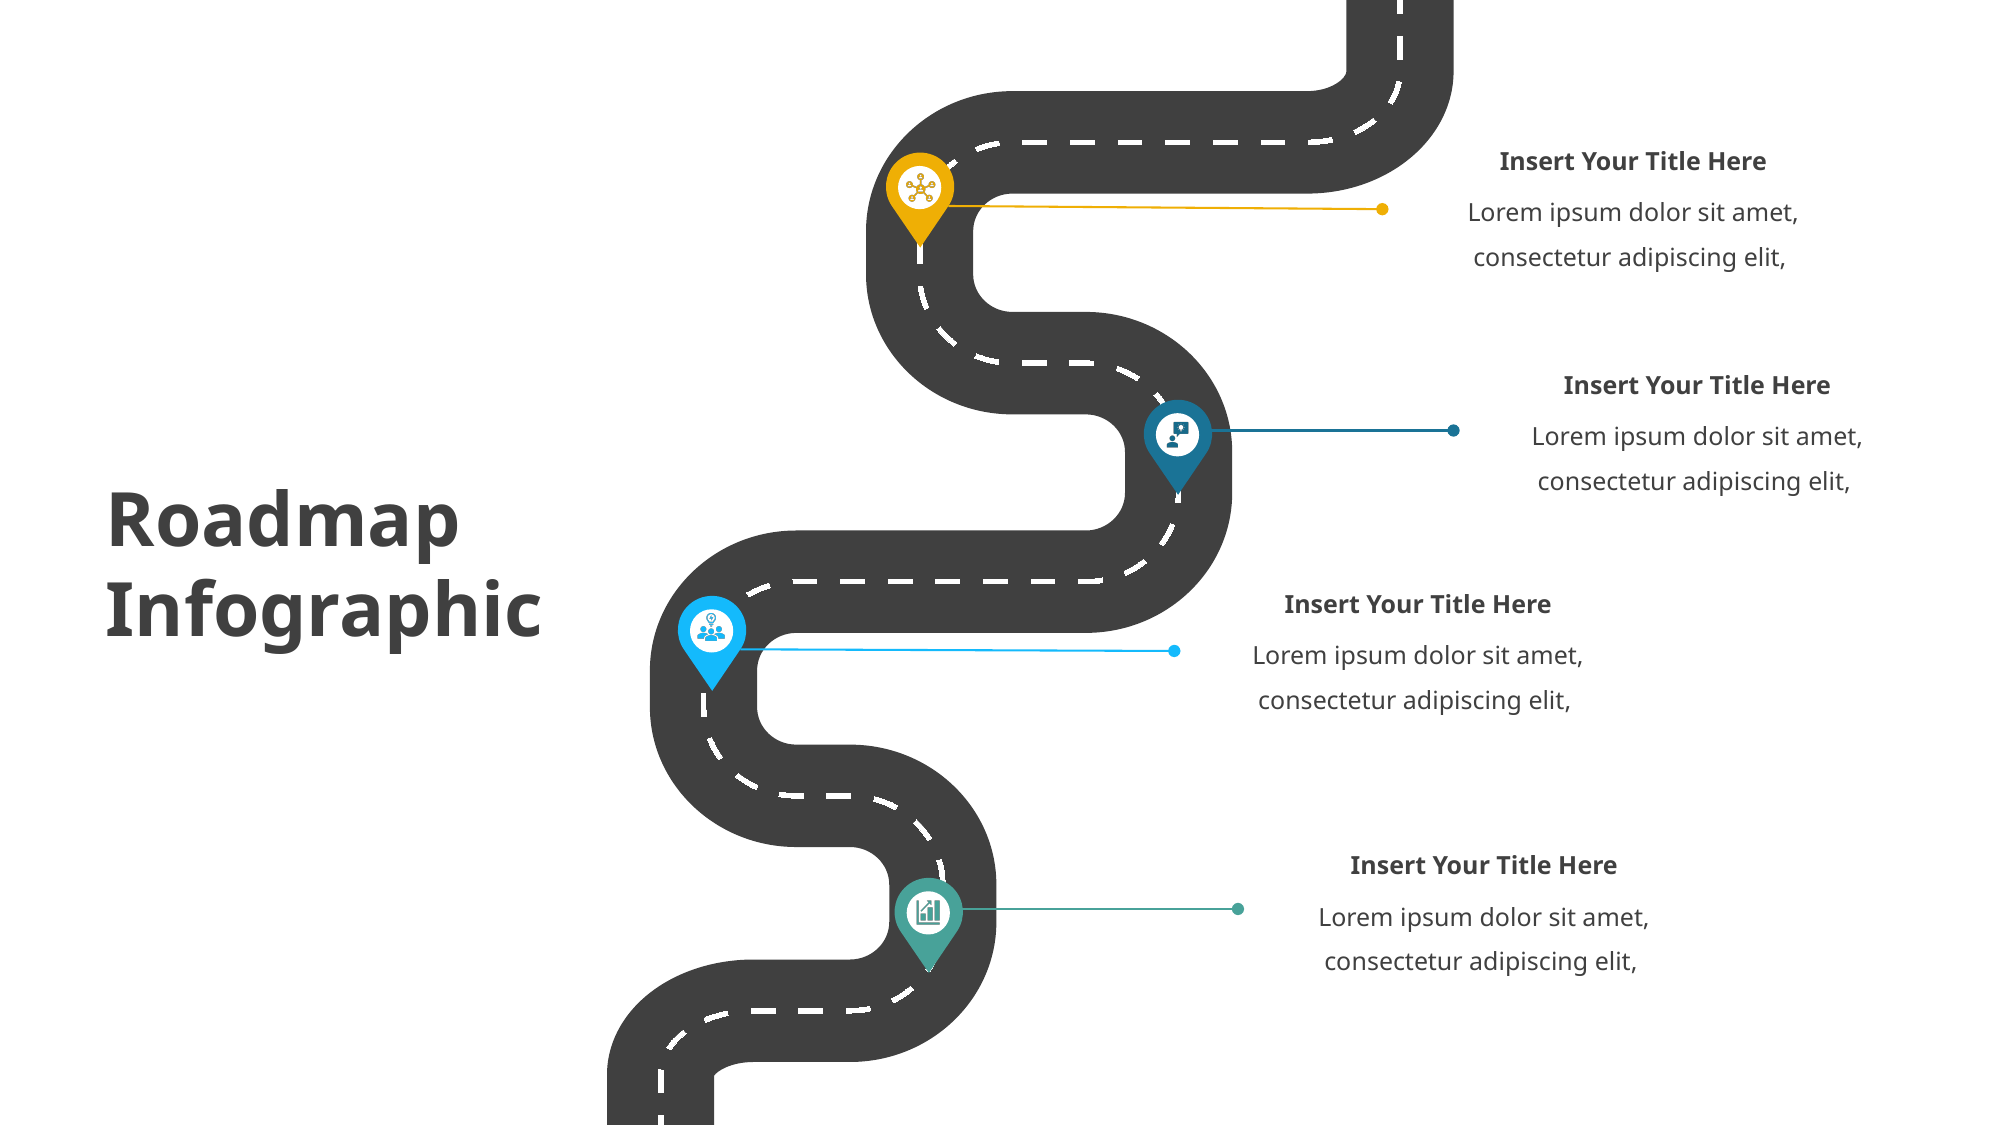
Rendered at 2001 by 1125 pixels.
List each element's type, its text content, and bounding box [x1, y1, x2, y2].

text_box Roadmap Infographic [90, 463, 583, 659]
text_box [606, 0, 1917, 1125]
